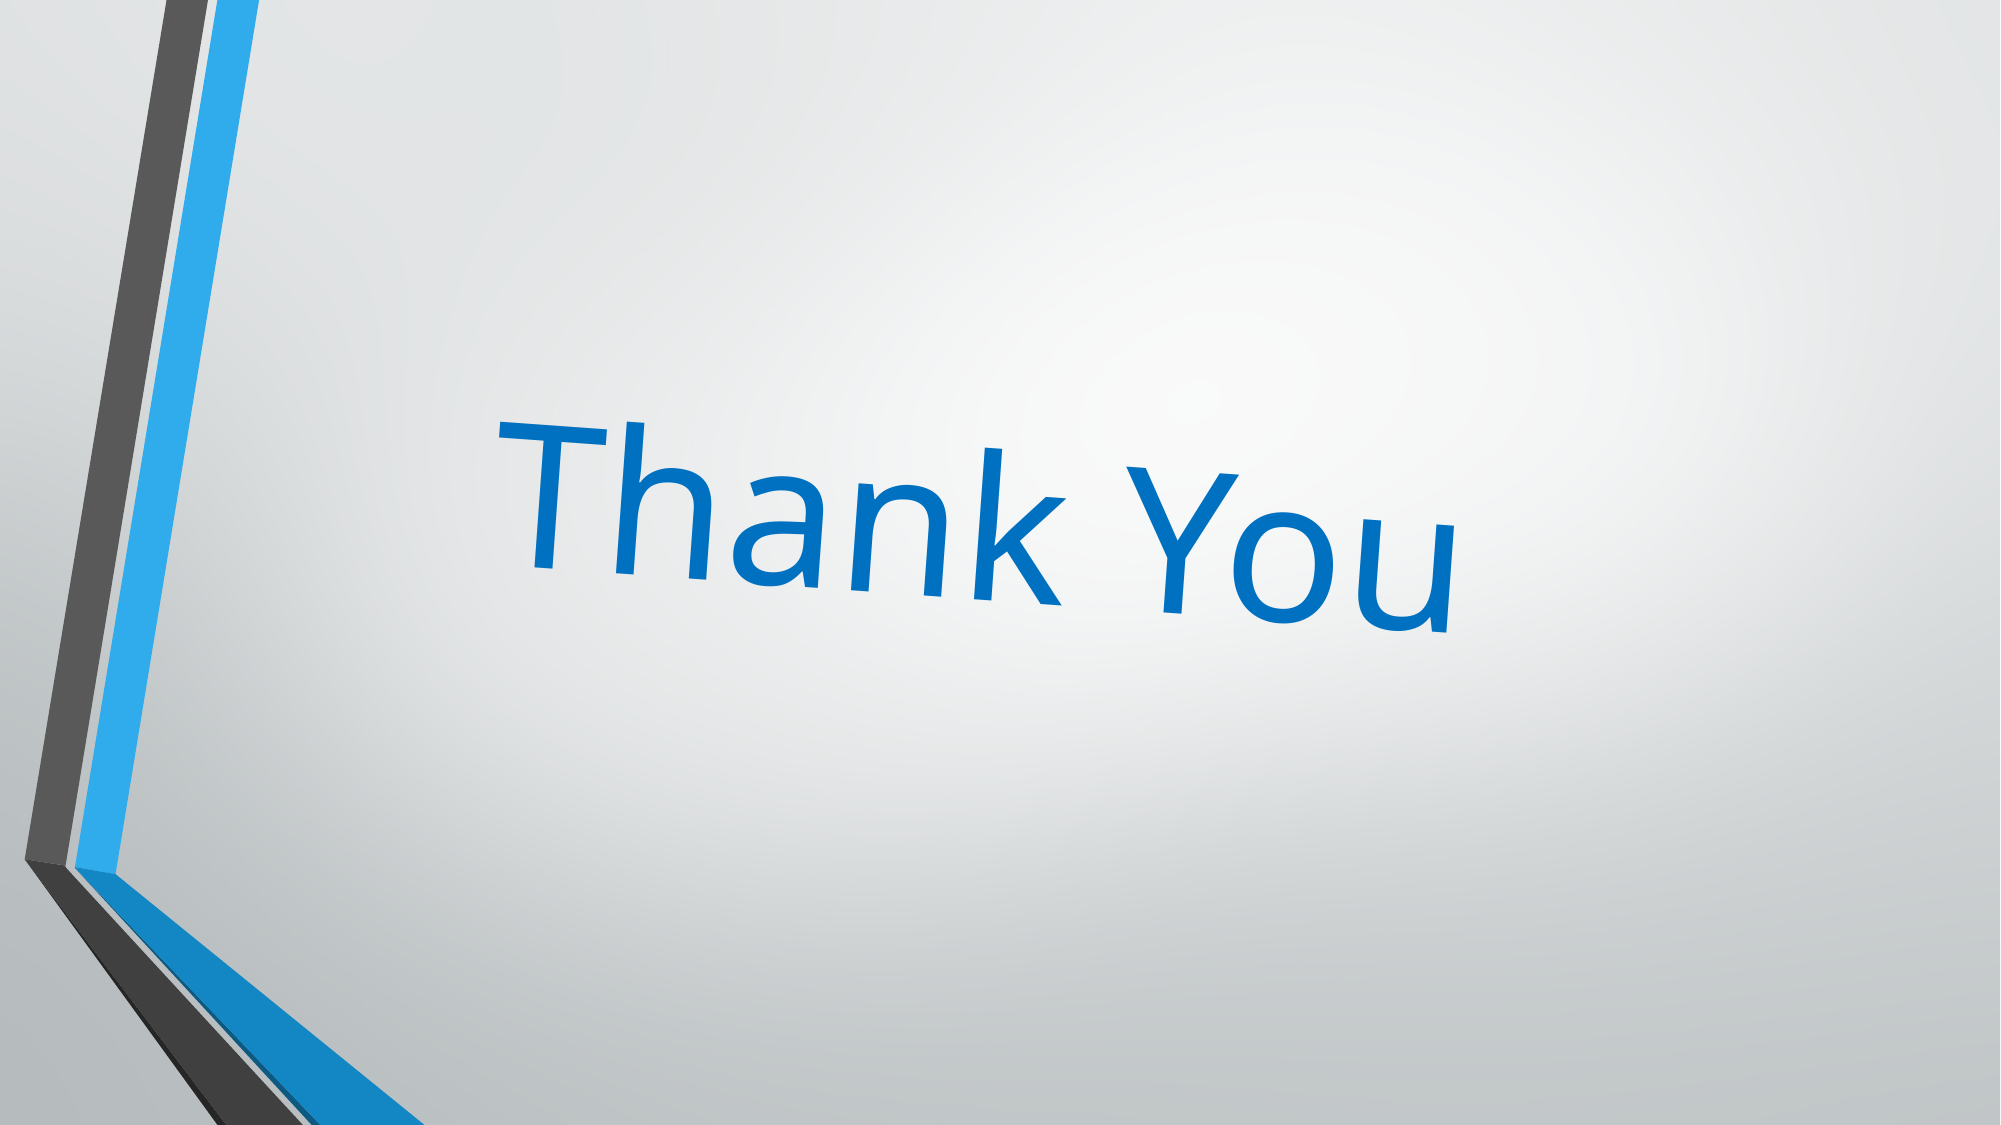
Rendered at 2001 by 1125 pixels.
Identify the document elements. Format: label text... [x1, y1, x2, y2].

text_box Thank You [328, 346, 1687, 699]
